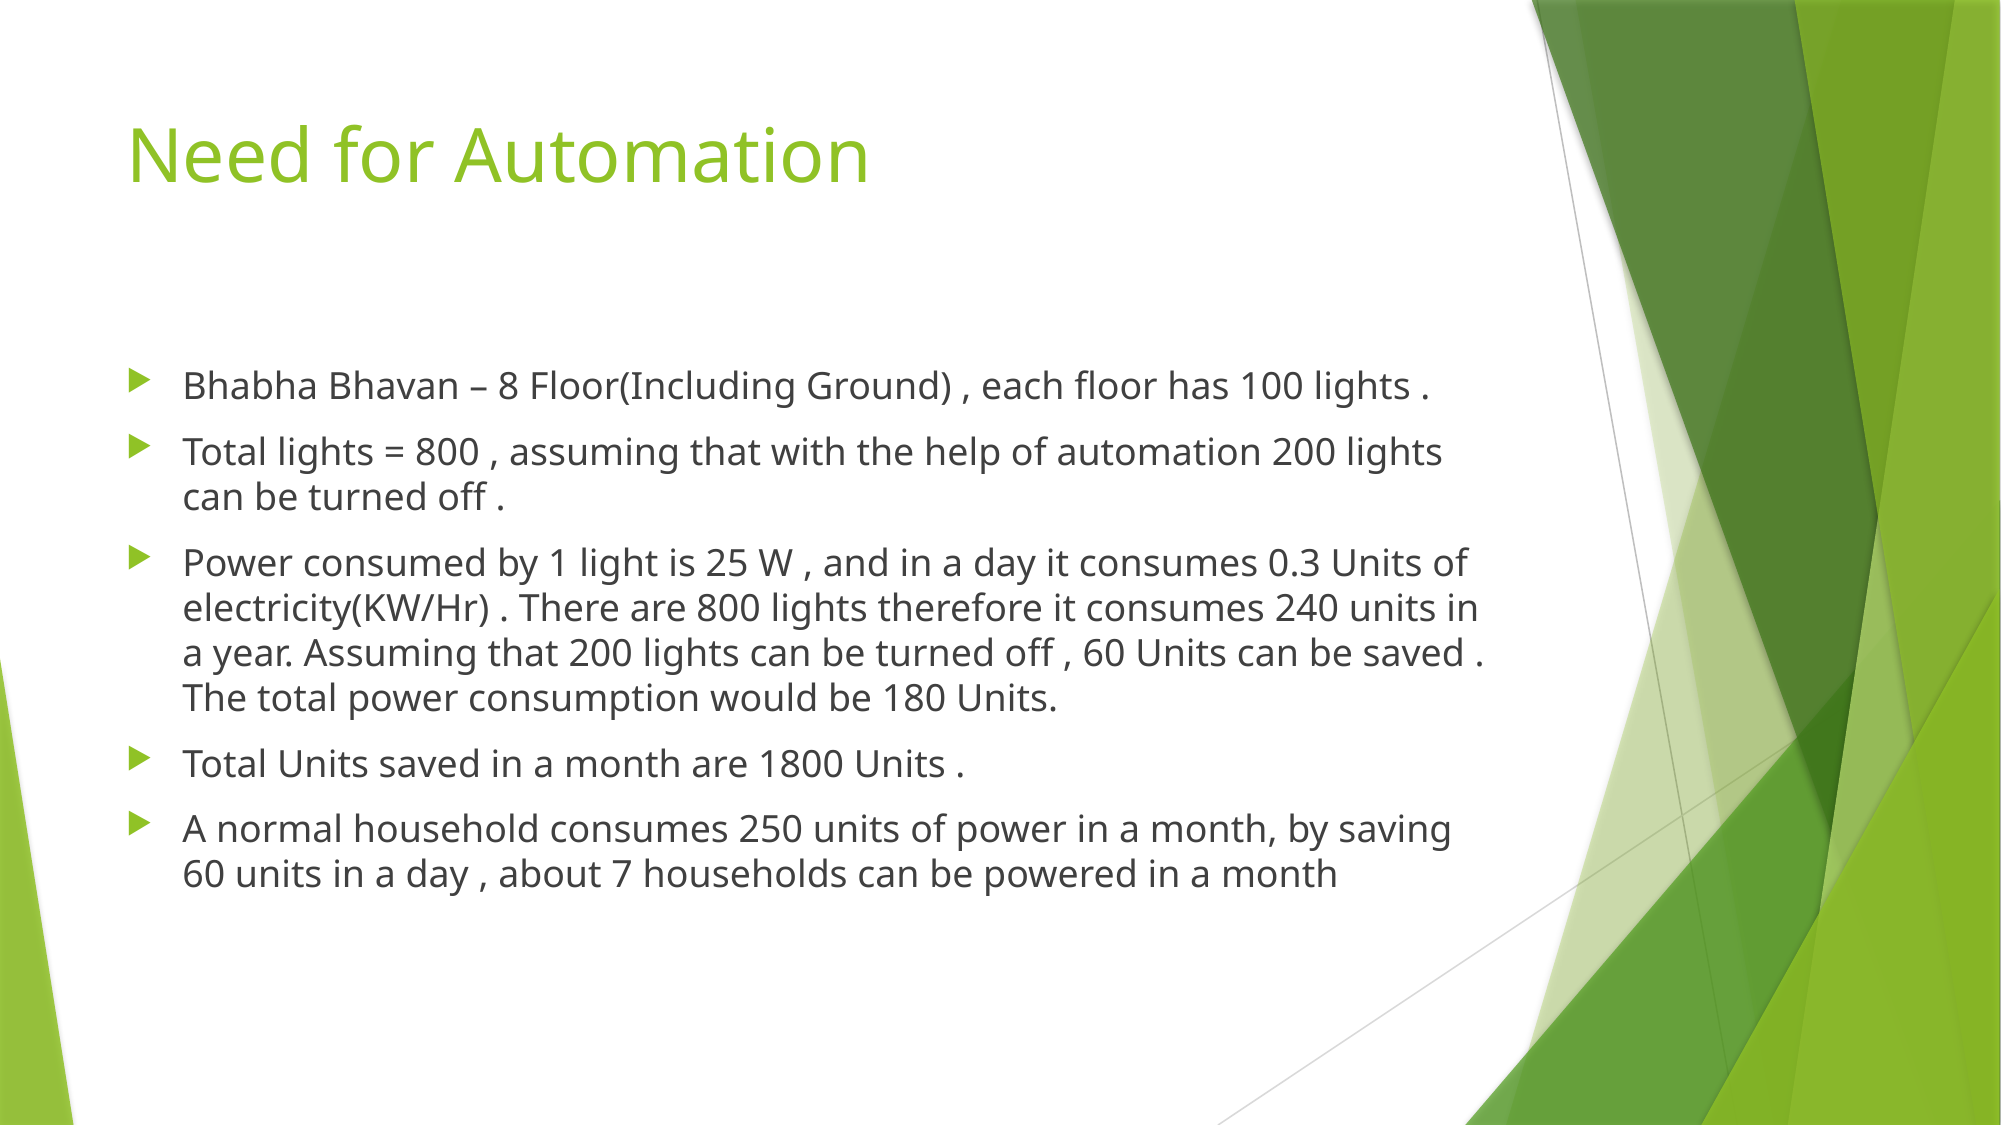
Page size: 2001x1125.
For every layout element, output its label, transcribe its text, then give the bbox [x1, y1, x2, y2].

list Bhabha Bhavan – 8 Floor(Including Ground) , each floor has 100 lights . Total lights = 800 , assuming that with the help of automation 200 lights can be turned off . Power consumed by 1 light is 25 W , and in a day it consumes 0.3 Units of electricity(KW/Hr) . There are 800 lights therefore it consumes 240 units in a year. Assuming that 200 lights can be turned off , 60 Units can be saved . The total power consumption would be 180 Units. Total Units saved in a month are 1800 Units . A normal household consumes 250 units of power in a month, by saving 60 units in a day , about 7 households can be powered in a month [111, 354, 1522, 992]
title Need for Automation [111, 99, 1522, 317]
